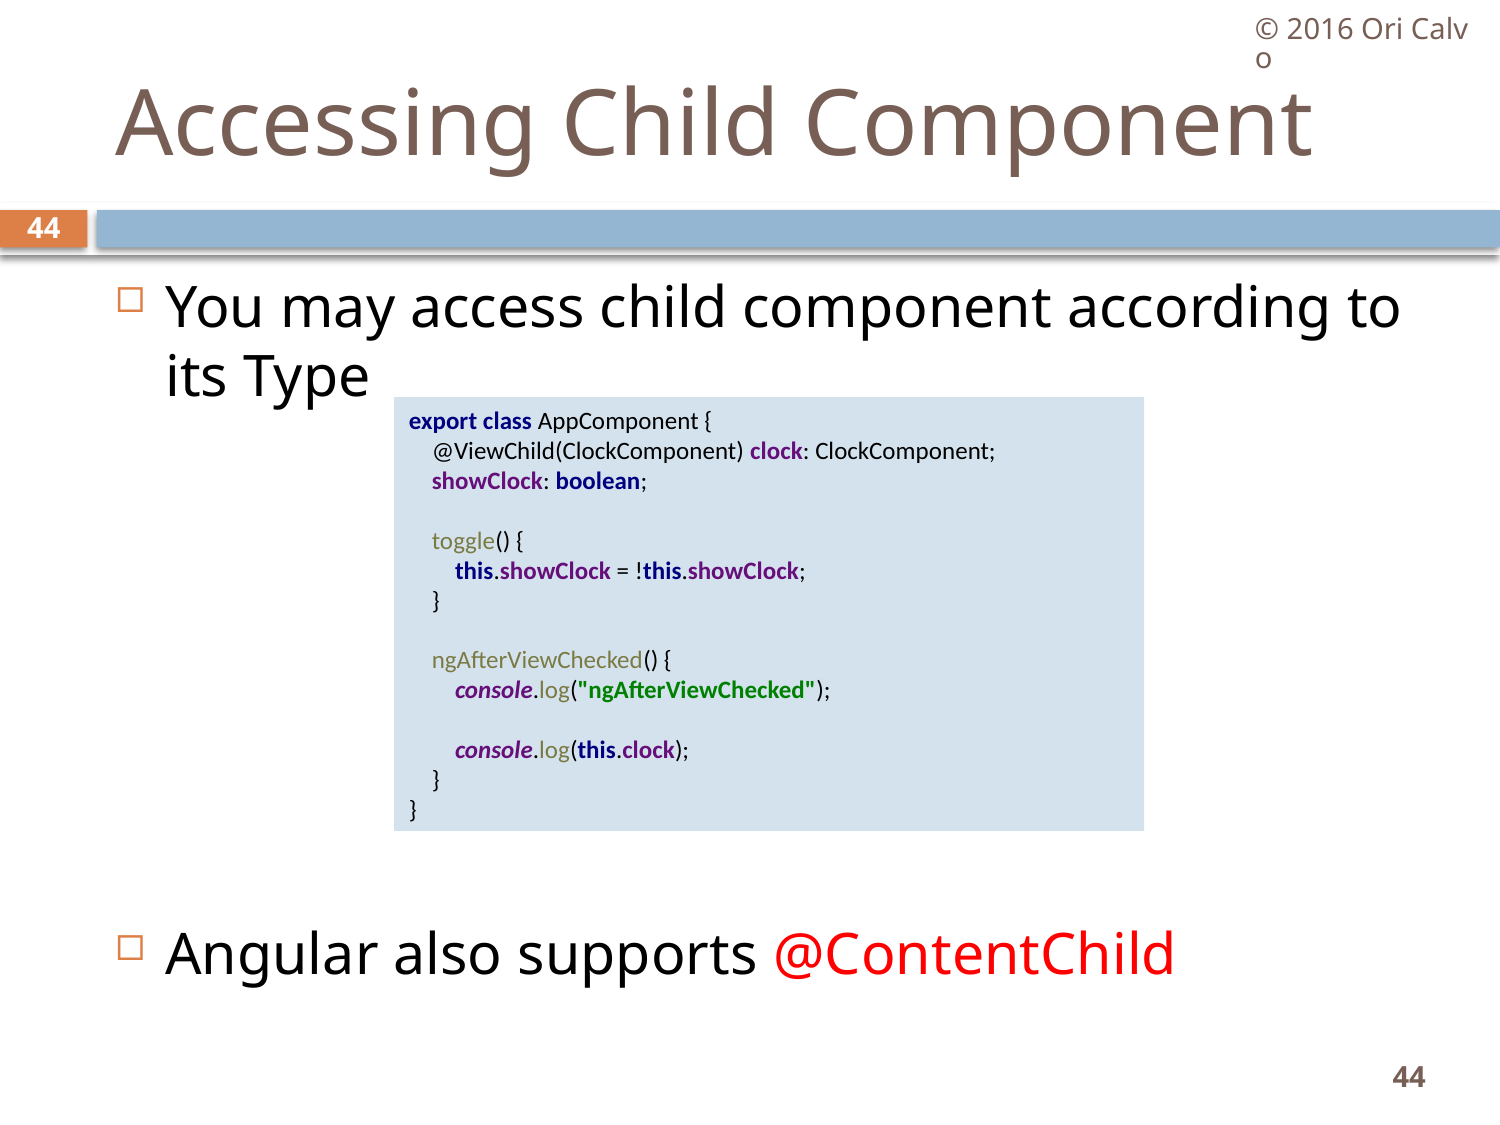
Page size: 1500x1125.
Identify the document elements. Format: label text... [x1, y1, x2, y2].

title Accessing Child Component [100, 37, 1438, 200]
footer © 2016 Ori Calvo [1240, 0, 1500, 60]
text_box export class AppComponent { @ViewChild(ClockComponent) clock: ClockComponent; showClock: boolean; toggle() { this.showClock = !this.showClock; } ngAfterViewChecked() { console.log("ngAfterViewChecked"); console.log(this.clock); } } [394, 397, 1145, 831]
slide_number 44 [0, 208, 88, 249]
list You may access child component according to its Type Angular also supports @ContentChild [100, 262, 1438, 1000]
